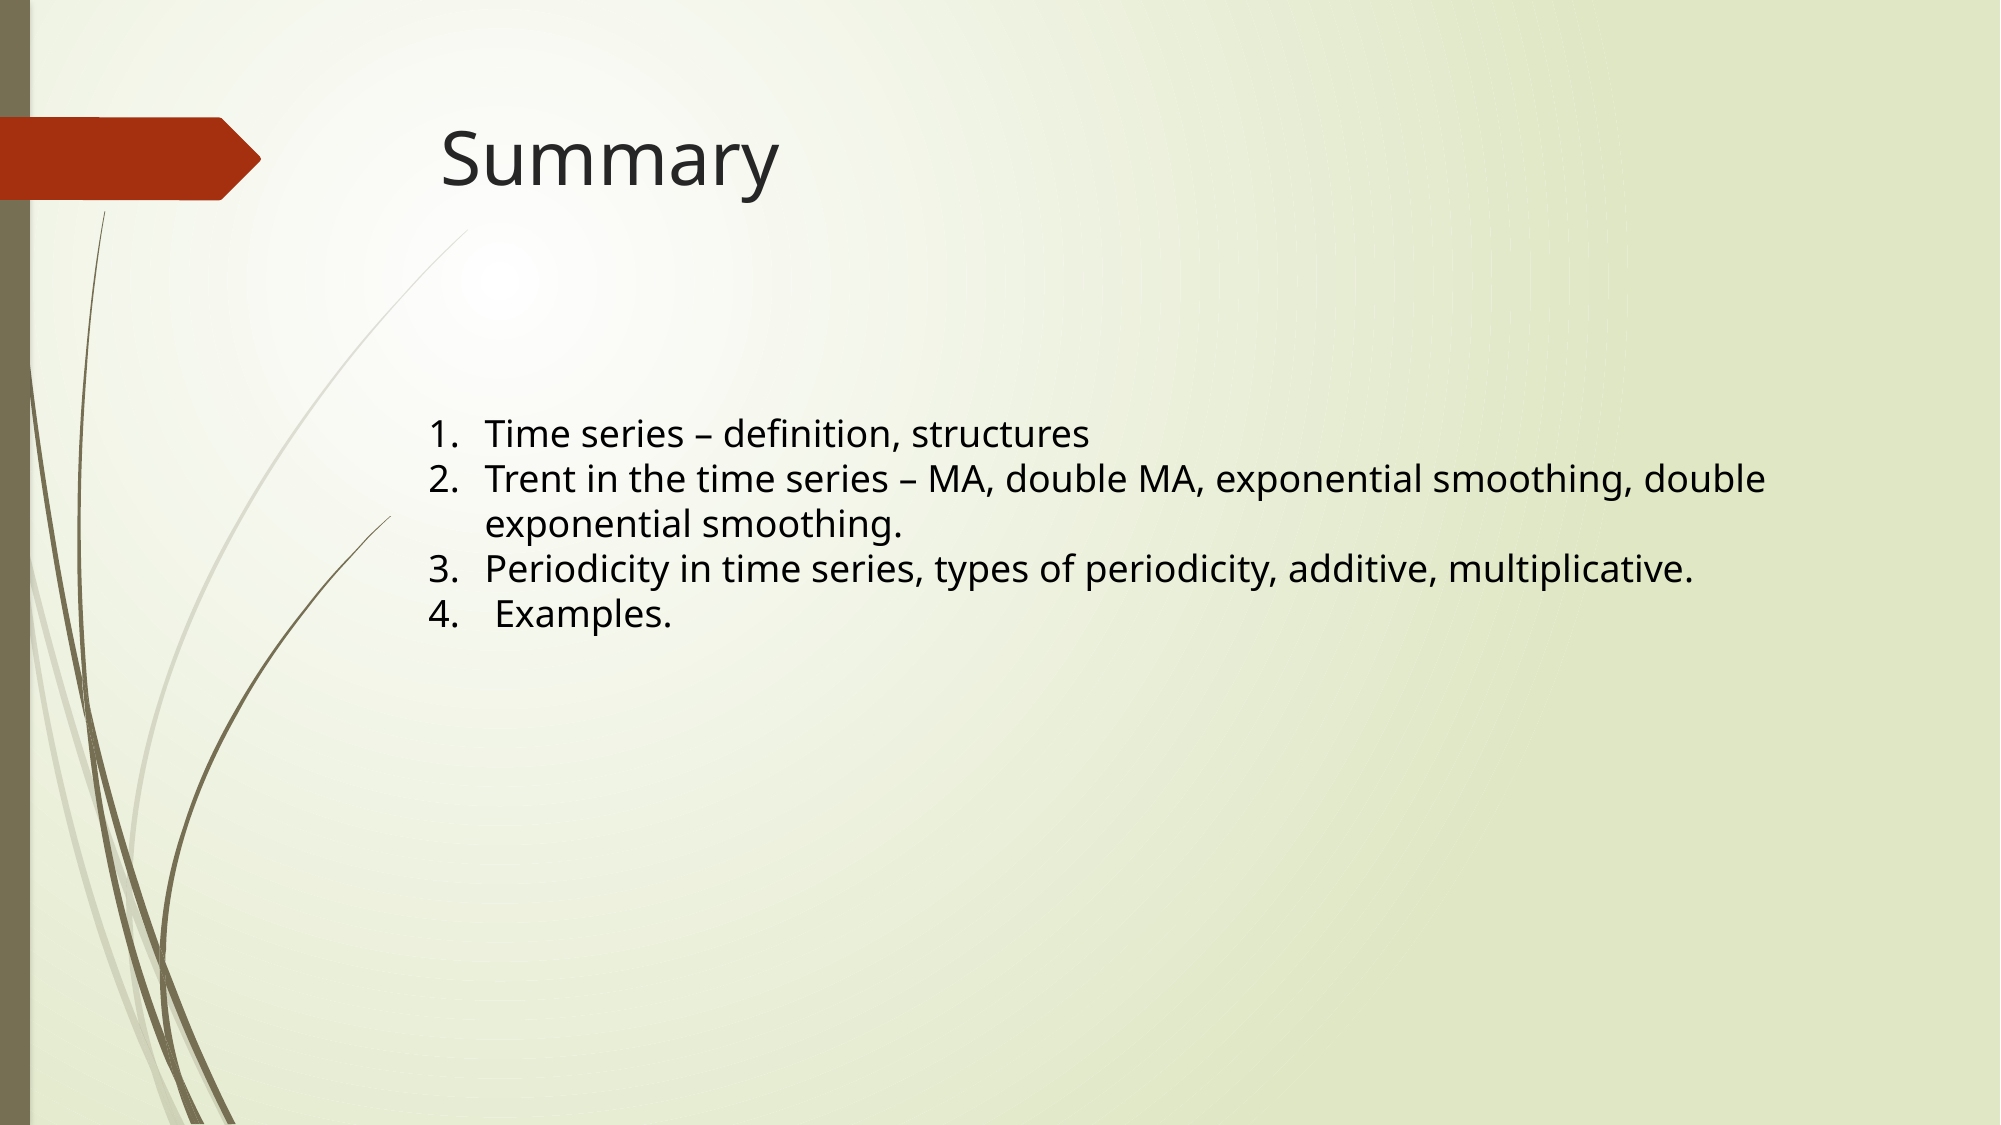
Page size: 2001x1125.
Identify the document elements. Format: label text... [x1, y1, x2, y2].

text_box Time series – definition, structures Trent in the time series – MA, double MA, exponential smoothing, double exponential smoothing. Periodicity in time series, types of periodicity, additive, multiplicative. Examples. [413, 402, 1888, 643]
title Summary [425, 102, 1888, 313]
